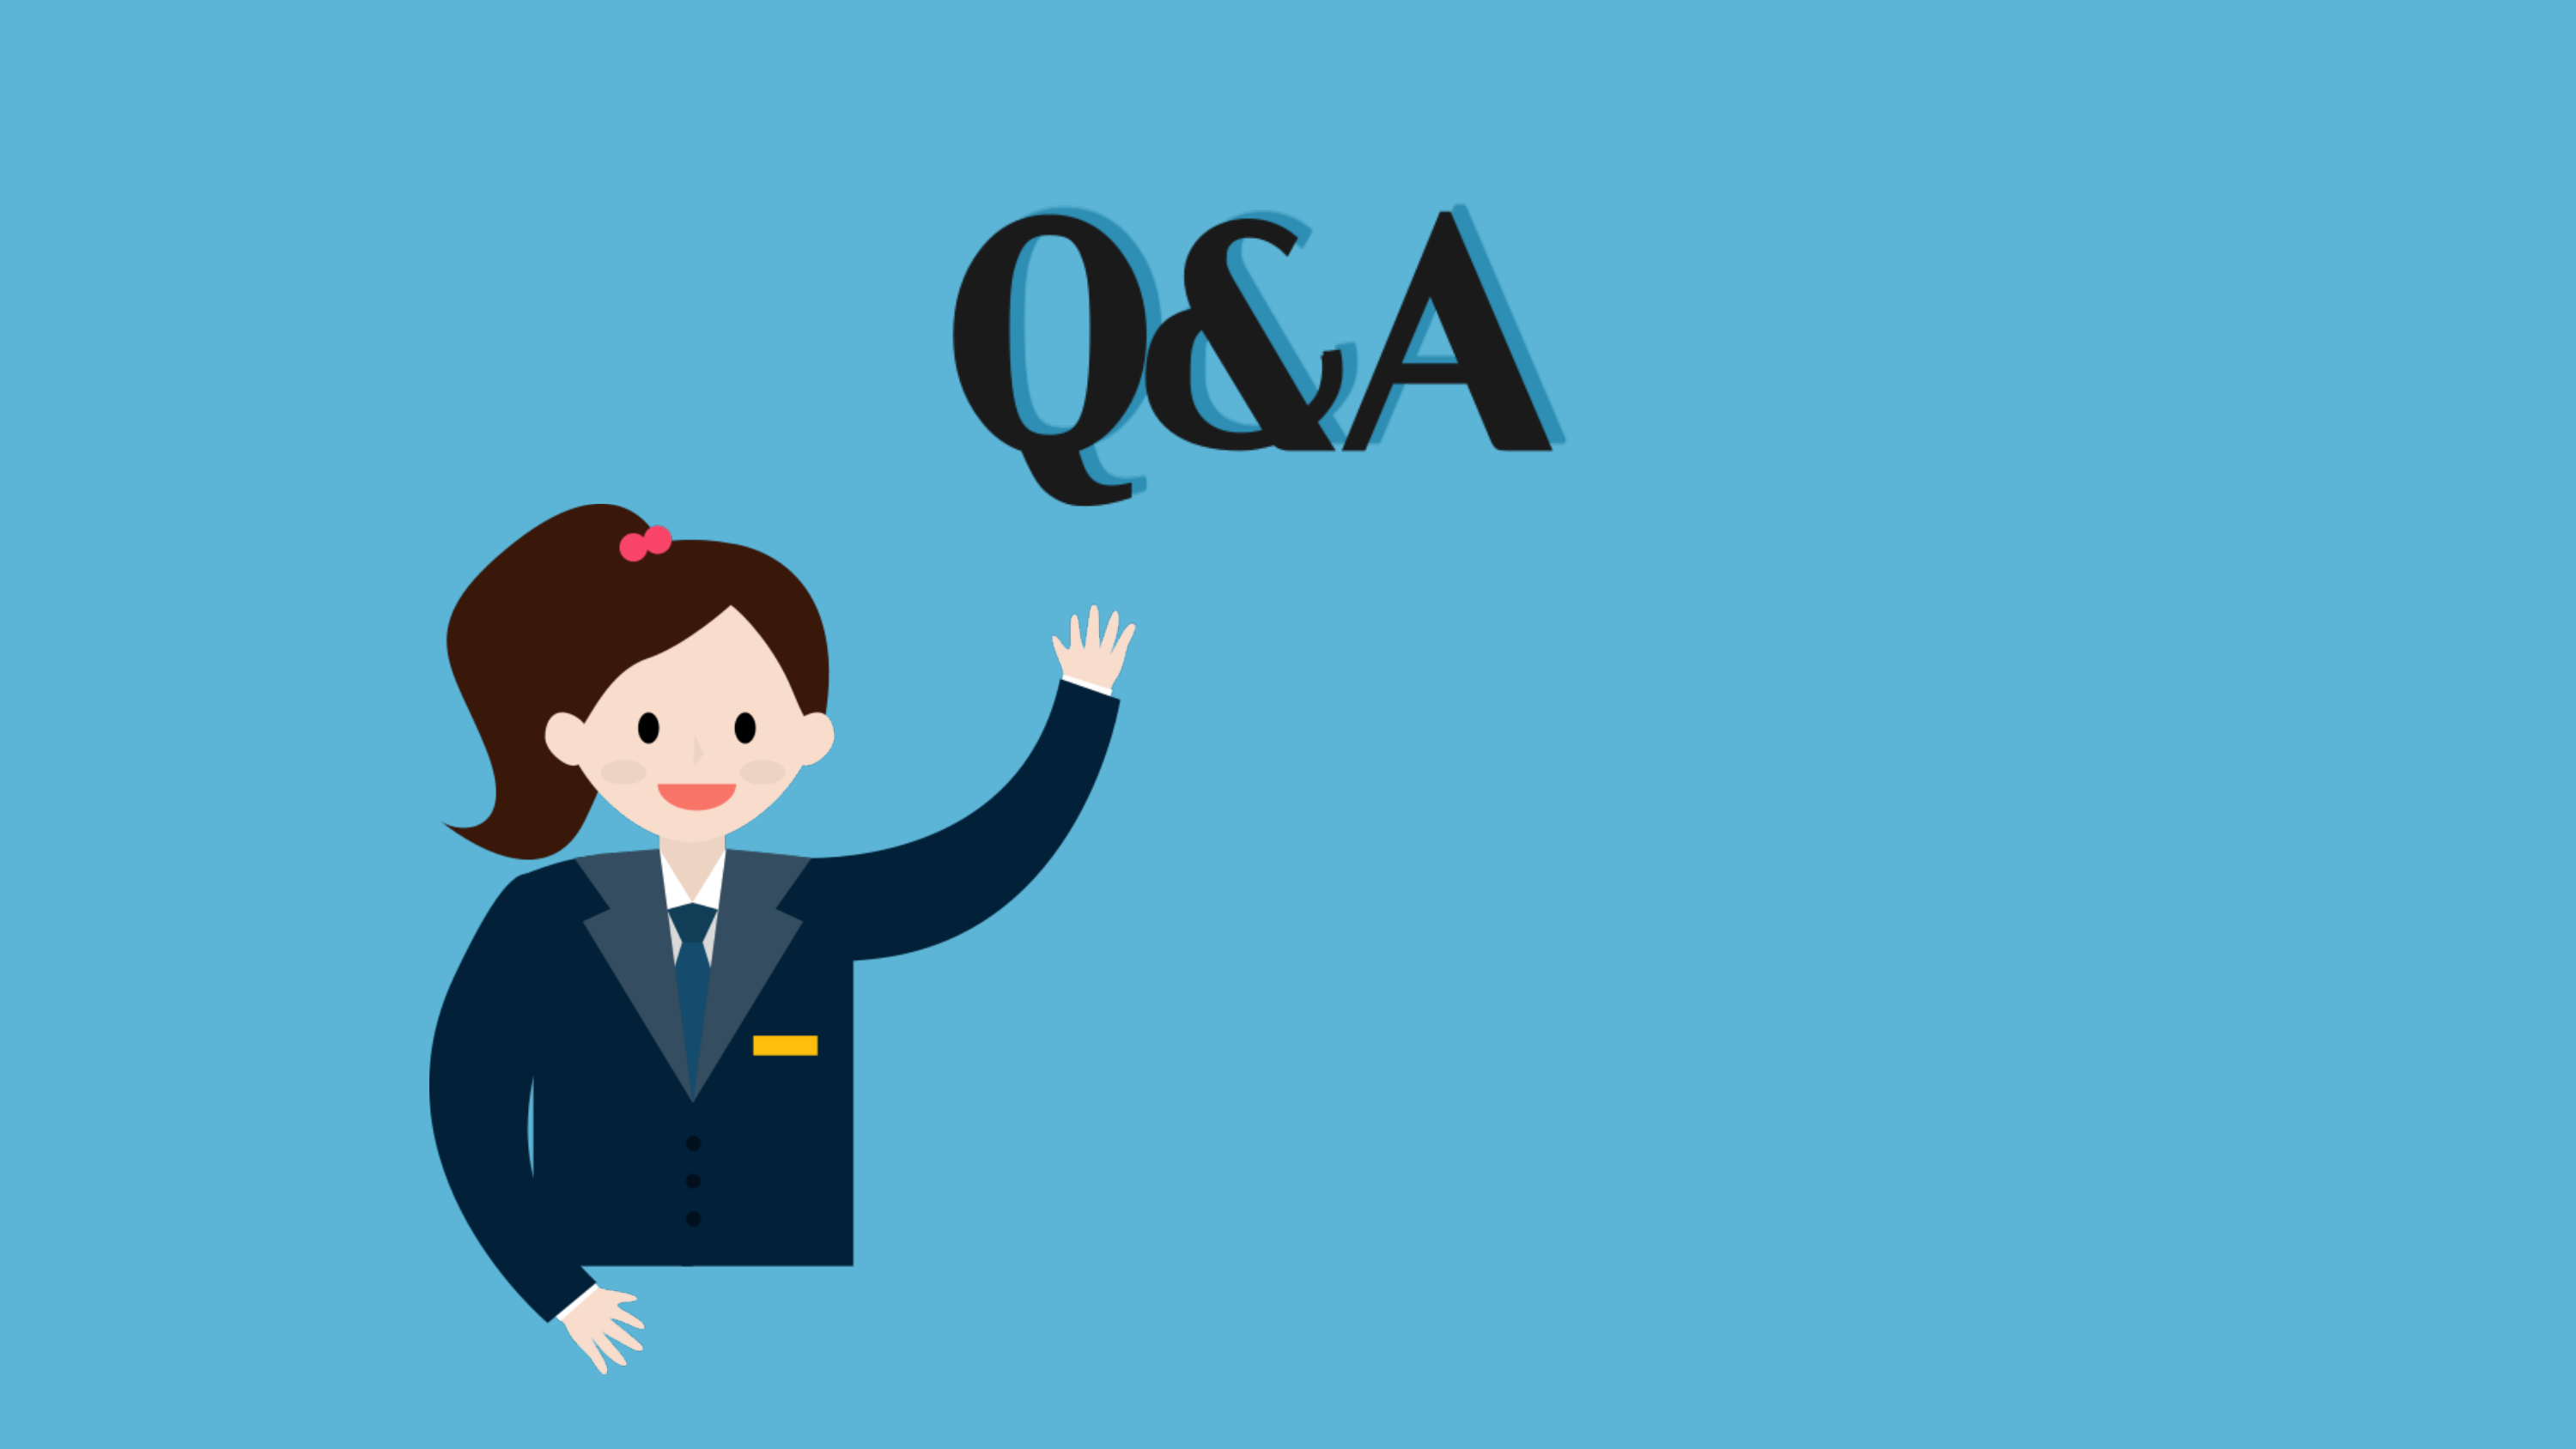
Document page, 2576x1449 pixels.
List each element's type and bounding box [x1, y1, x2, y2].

text_box [428, 504, 1136, 1374]
picture [225, 145, 1692, 654]
